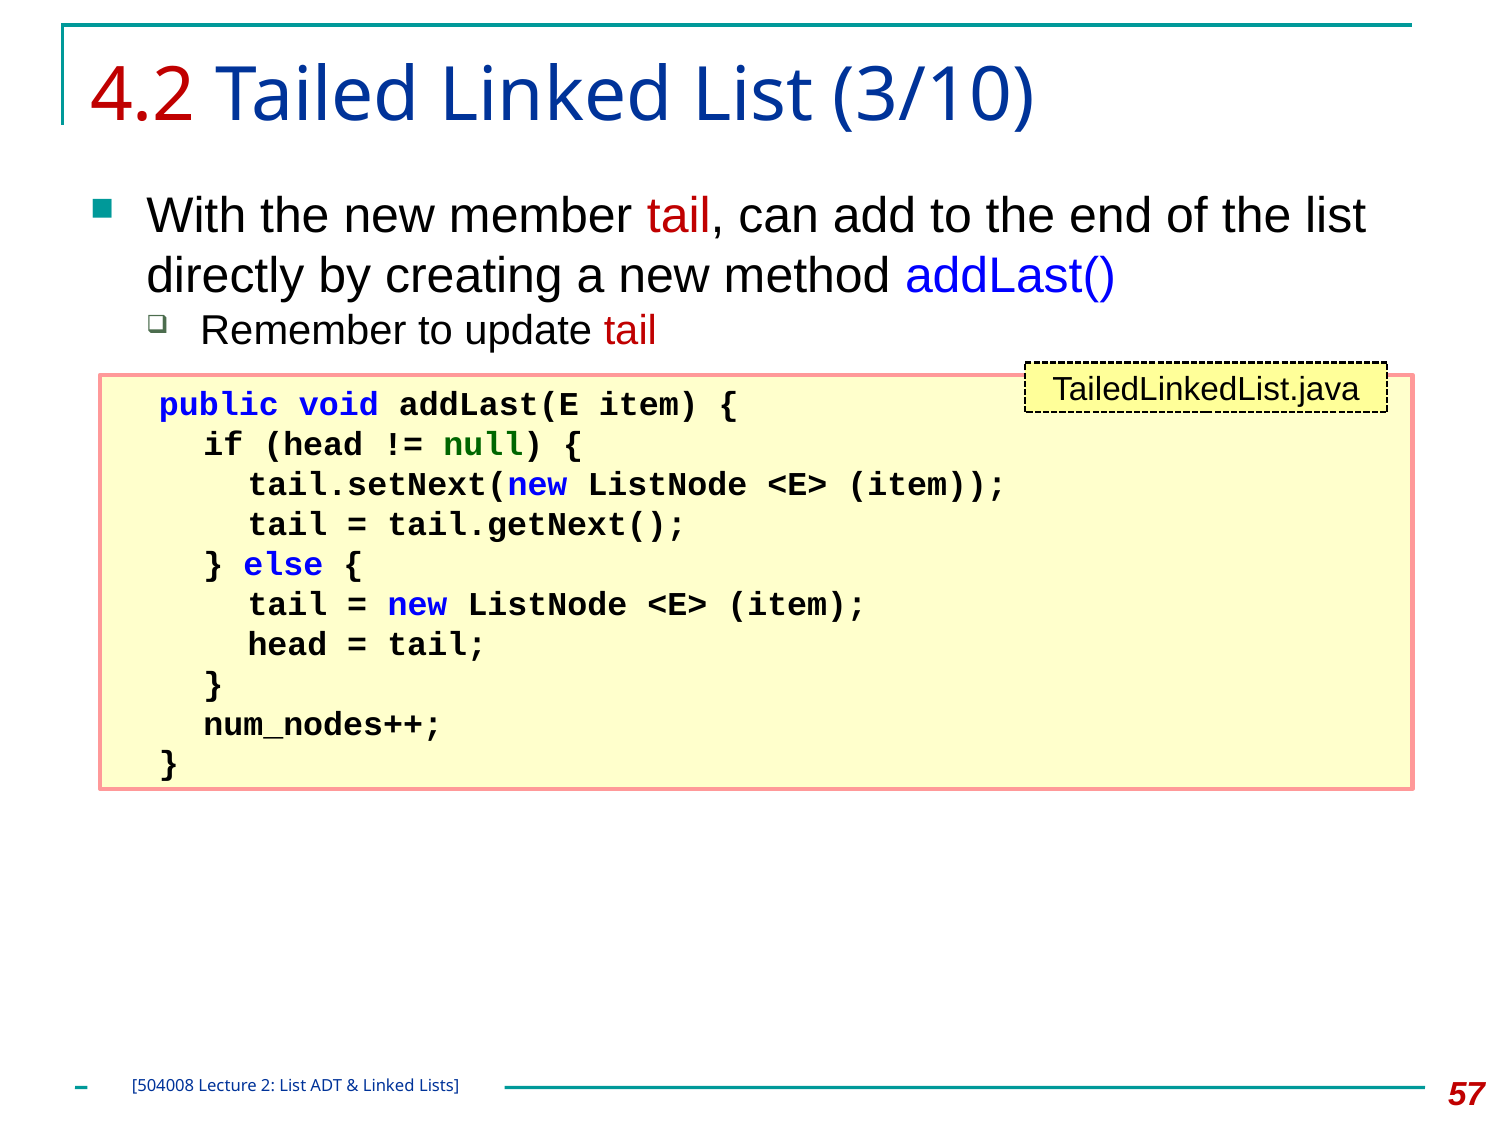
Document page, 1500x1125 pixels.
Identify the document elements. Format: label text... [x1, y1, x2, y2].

slide_number 57 [1400, 1065, 1500, 1125]
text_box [99, 362, 1413, 795]
text_box [504008 Lecture 2: List ADT & Linked Lists] [87, 1074, 505, 1105]
title 4.2 Tailed Linked List (3/10) [74, 37, 1426, 168]
list With the new member tail, can add to the end of the list directly by creating a new method addLast() Remember to update tail [74, 174, 1463, 413]
